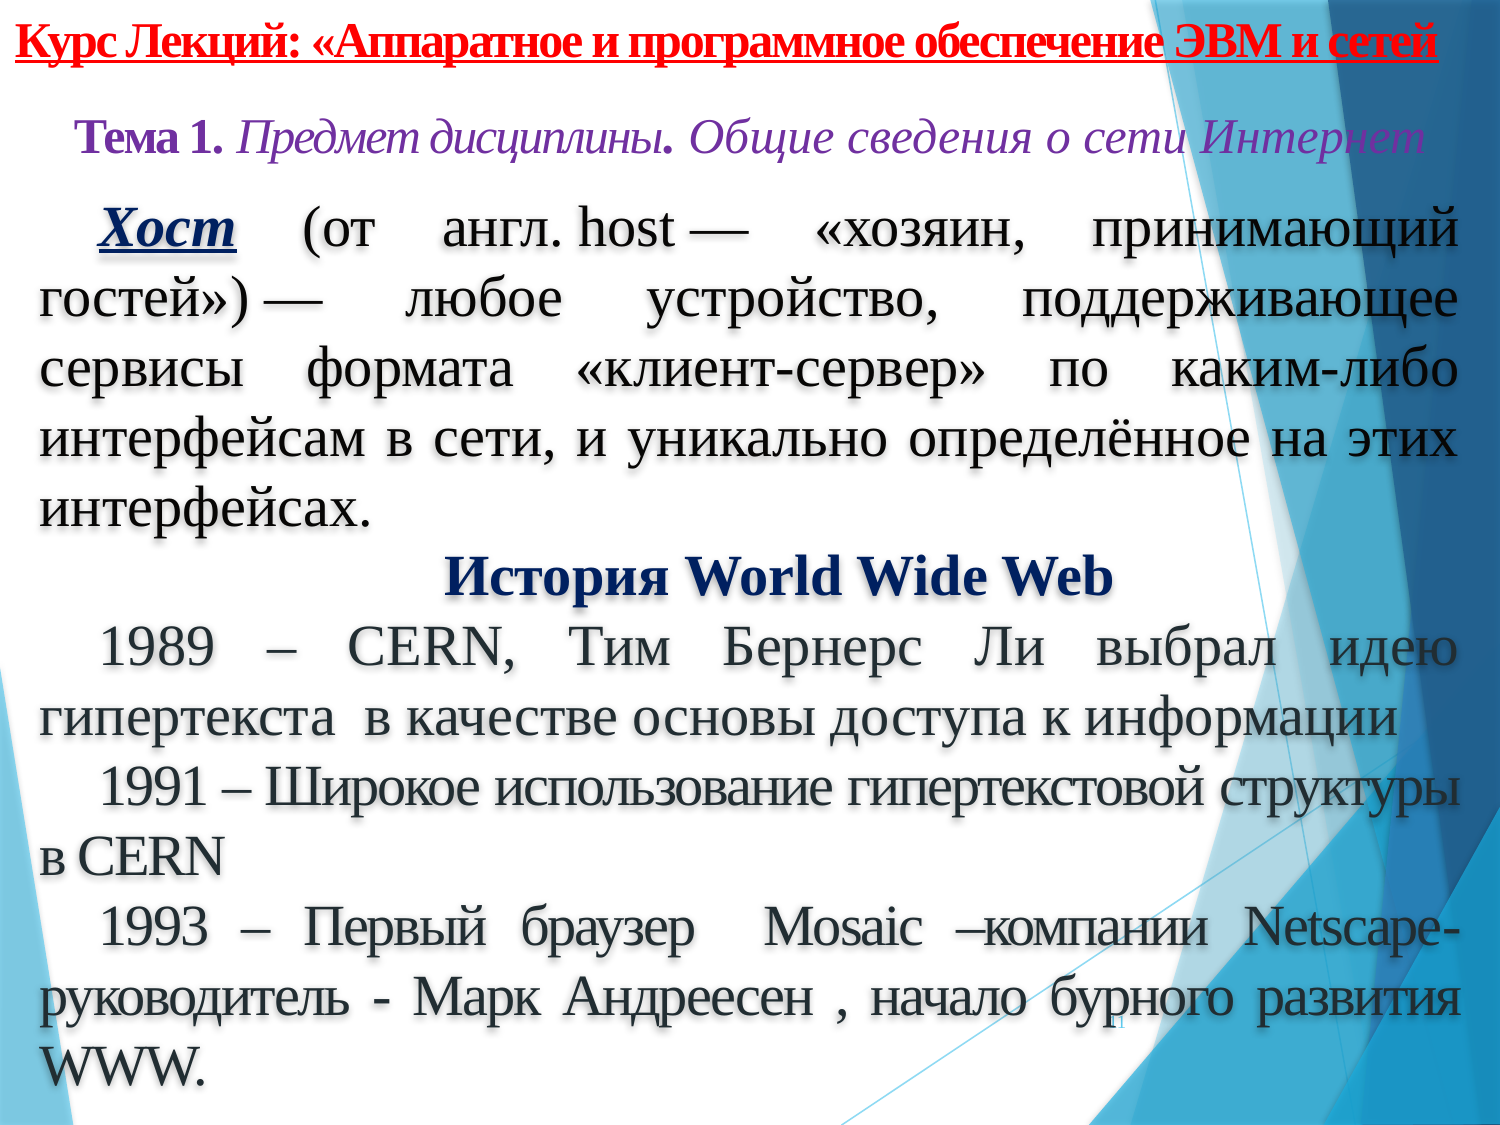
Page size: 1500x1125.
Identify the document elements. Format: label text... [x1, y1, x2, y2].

text_box Хост (от англ. host — «хозяин, принимающий гостей») — любое устройство, поддерживающее сервисы формата «клиент-сервер» по каким-либо интерфейсам в сети, и уникально определённое на этих интерфейсах. История World Wide Web 1989 – CERN, Тим Бернерс Ли выбрал идею гипертекста в качестве основы доступа к информации 1991 – Широкое использование гипертекстовой структуры в CERN 1993 – Первый браузер Mosaic –компании Netscape- руководитель - Марк Андреесен , начало бурного развития WWW. [24, 537, 1475, 863]
slide_number 11 [1057, 991, 1142, 1051]
text_box Тема 1. Предмет дисциплины. Общие сведения о сети Интернет [0, 99, 1500, 171]
text_box Курс Лекций: «Аппаратное и программное обеспечение ЭВМ и сетей [0, 0, 1500, 75]
